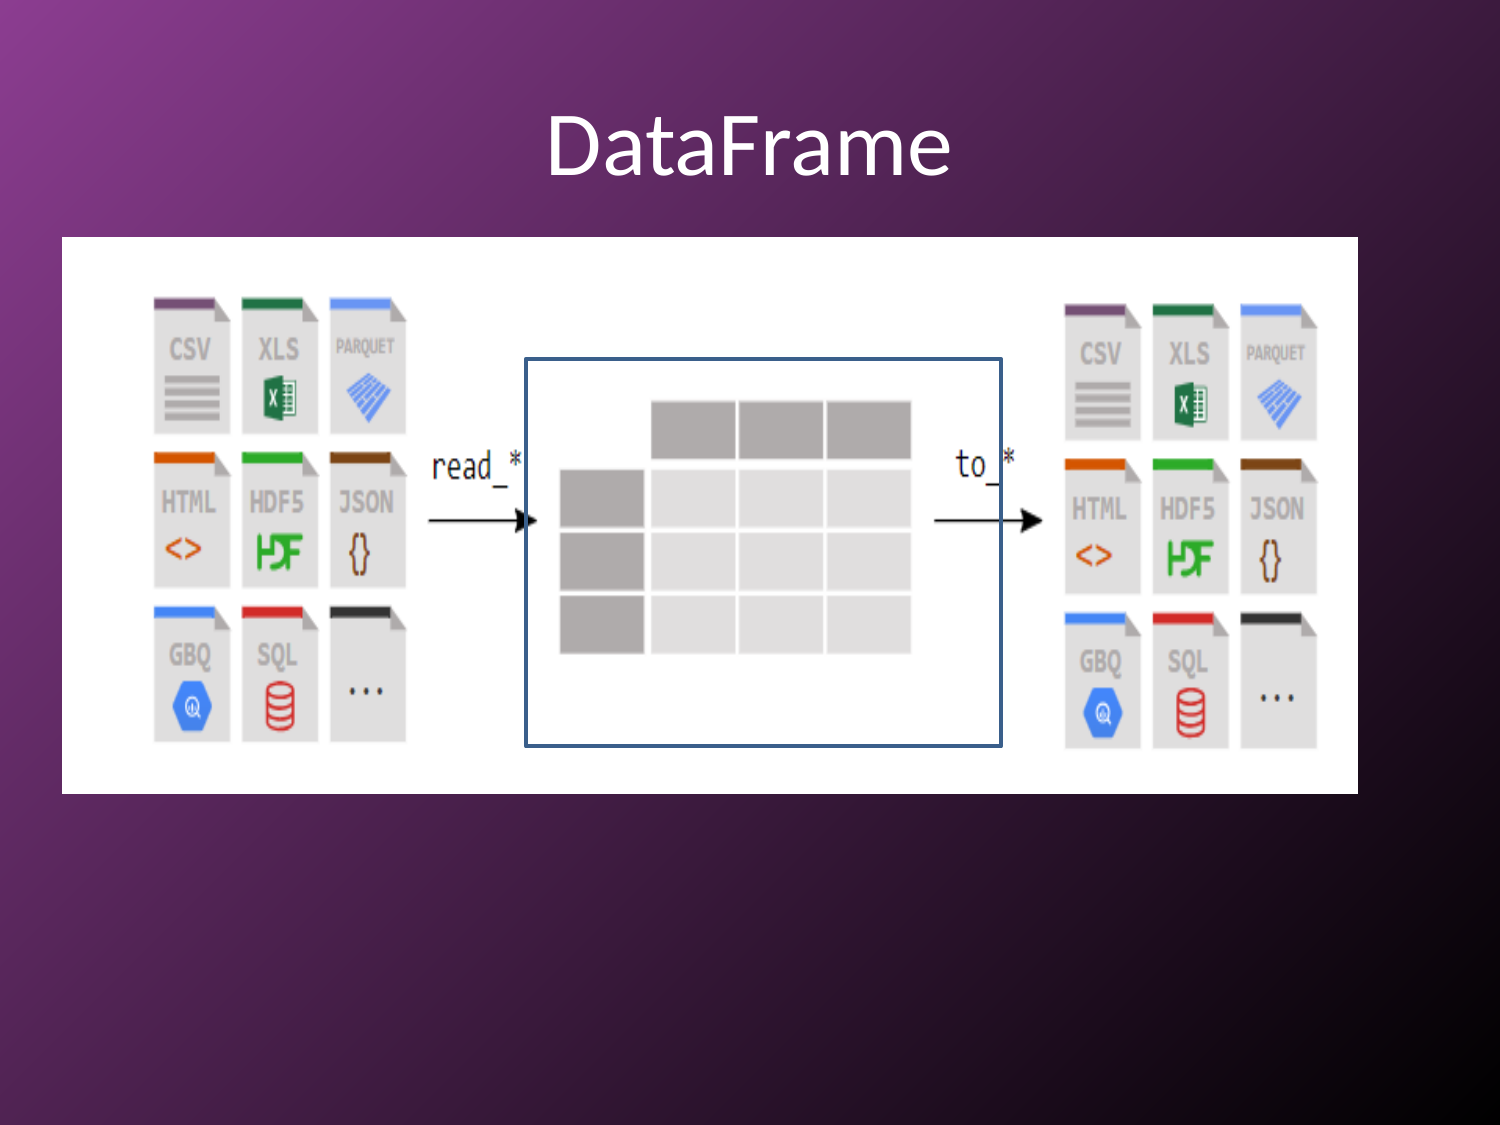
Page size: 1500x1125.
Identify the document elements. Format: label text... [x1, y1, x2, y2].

picture [62, 237, 1358, 794]
title DataFrame [75, 45, 1425, 233]
